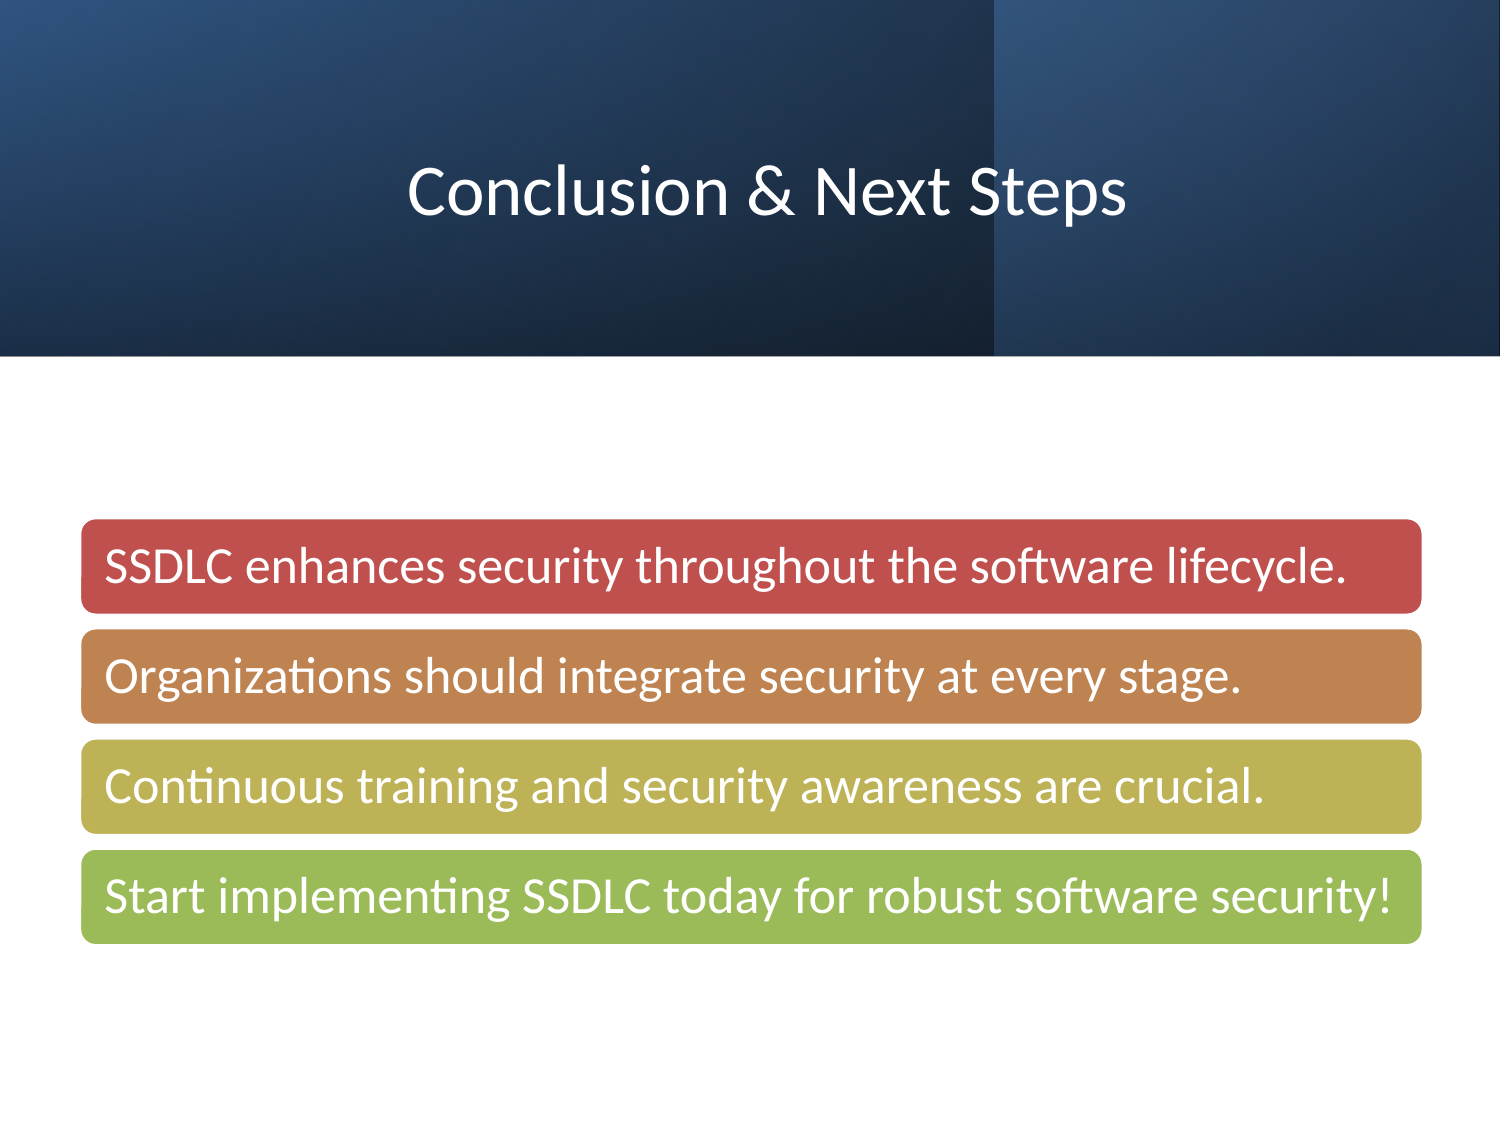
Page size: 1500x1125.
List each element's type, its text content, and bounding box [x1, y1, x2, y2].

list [78, 428, 1424, 1035]
title Conclusion & Next Steps [170, 57, 1366, 316]
text_box [0, 0, 1500, 358]
text_box [0, 358, 1500, 1125]
